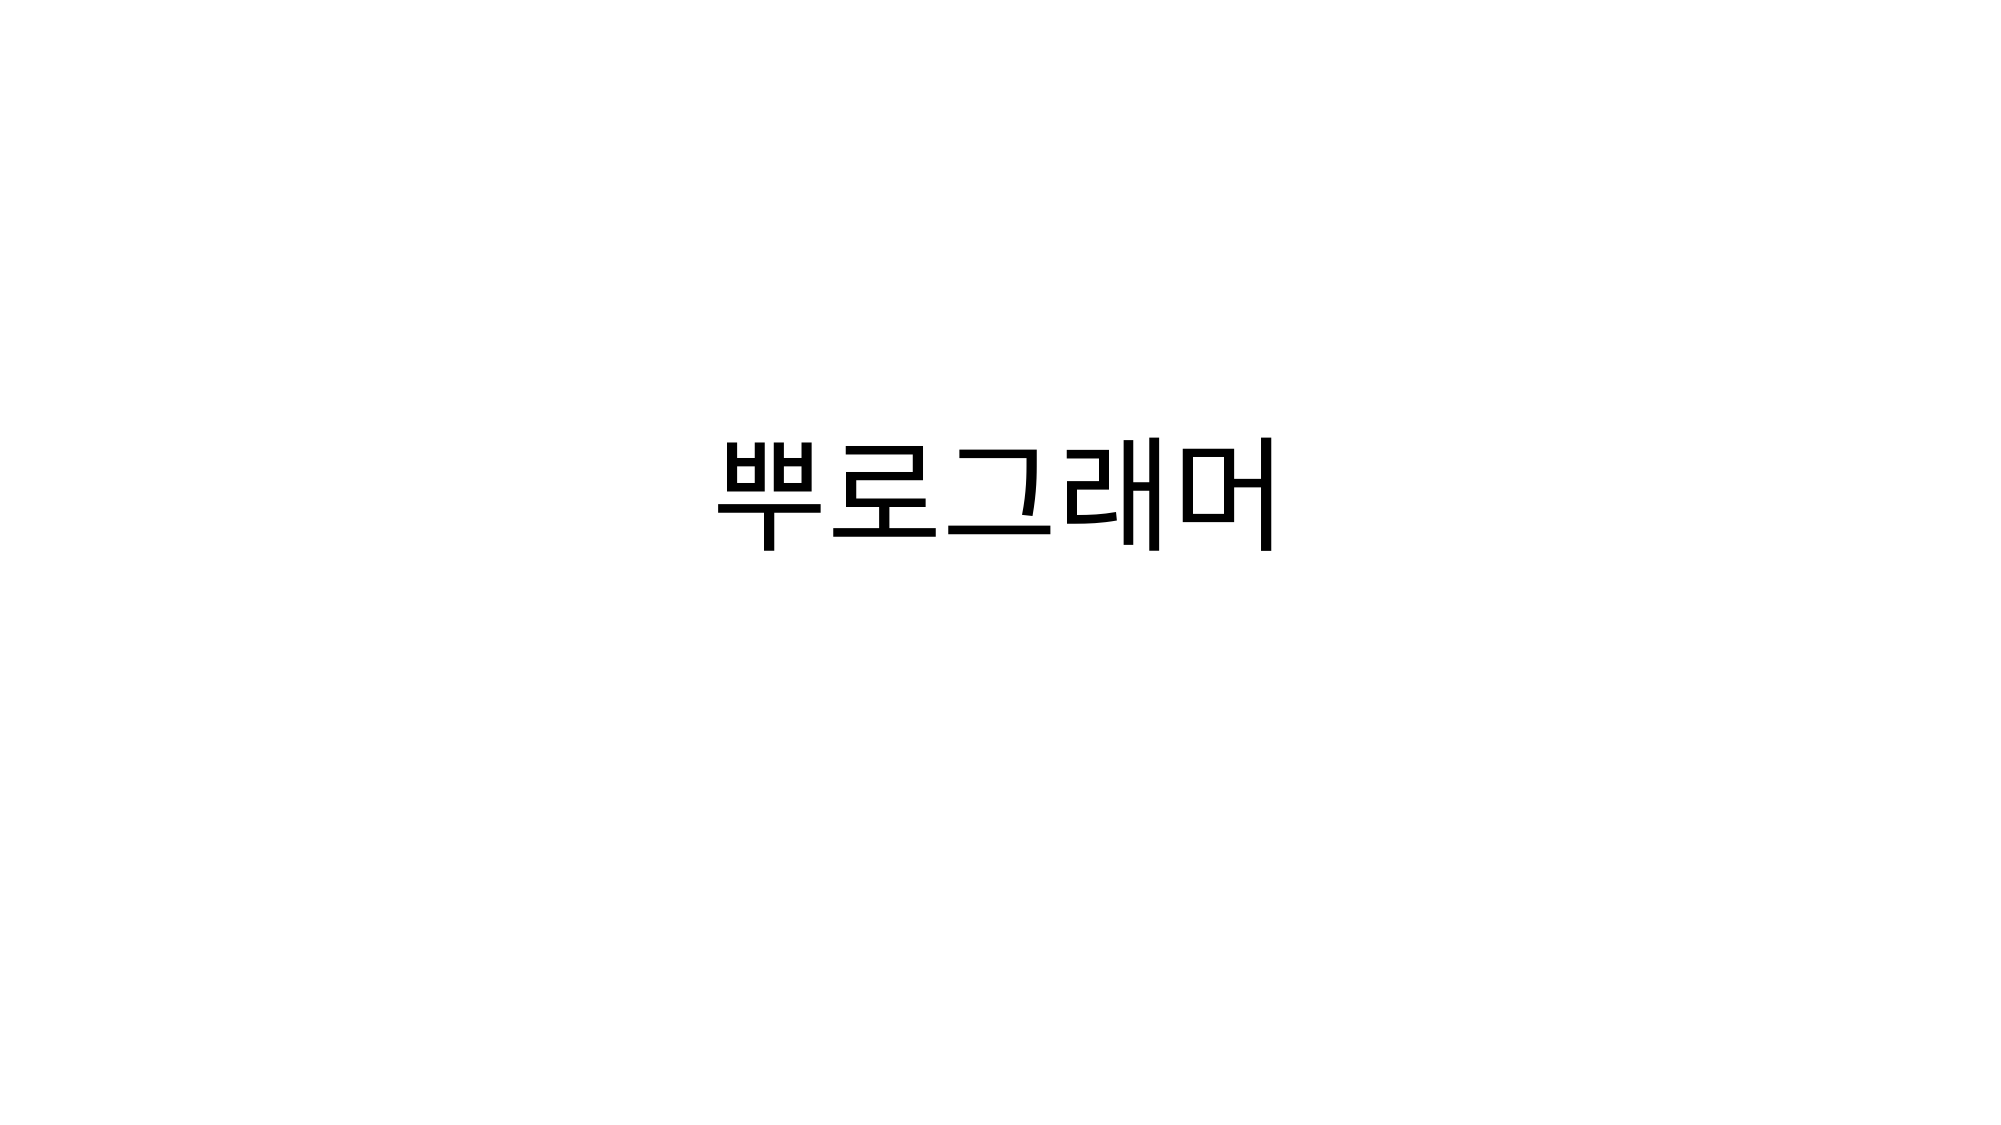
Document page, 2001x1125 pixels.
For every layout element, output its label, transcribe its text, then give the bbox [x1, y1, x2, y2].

title 뿌로그래머 [249, 184, 1750, 576]
